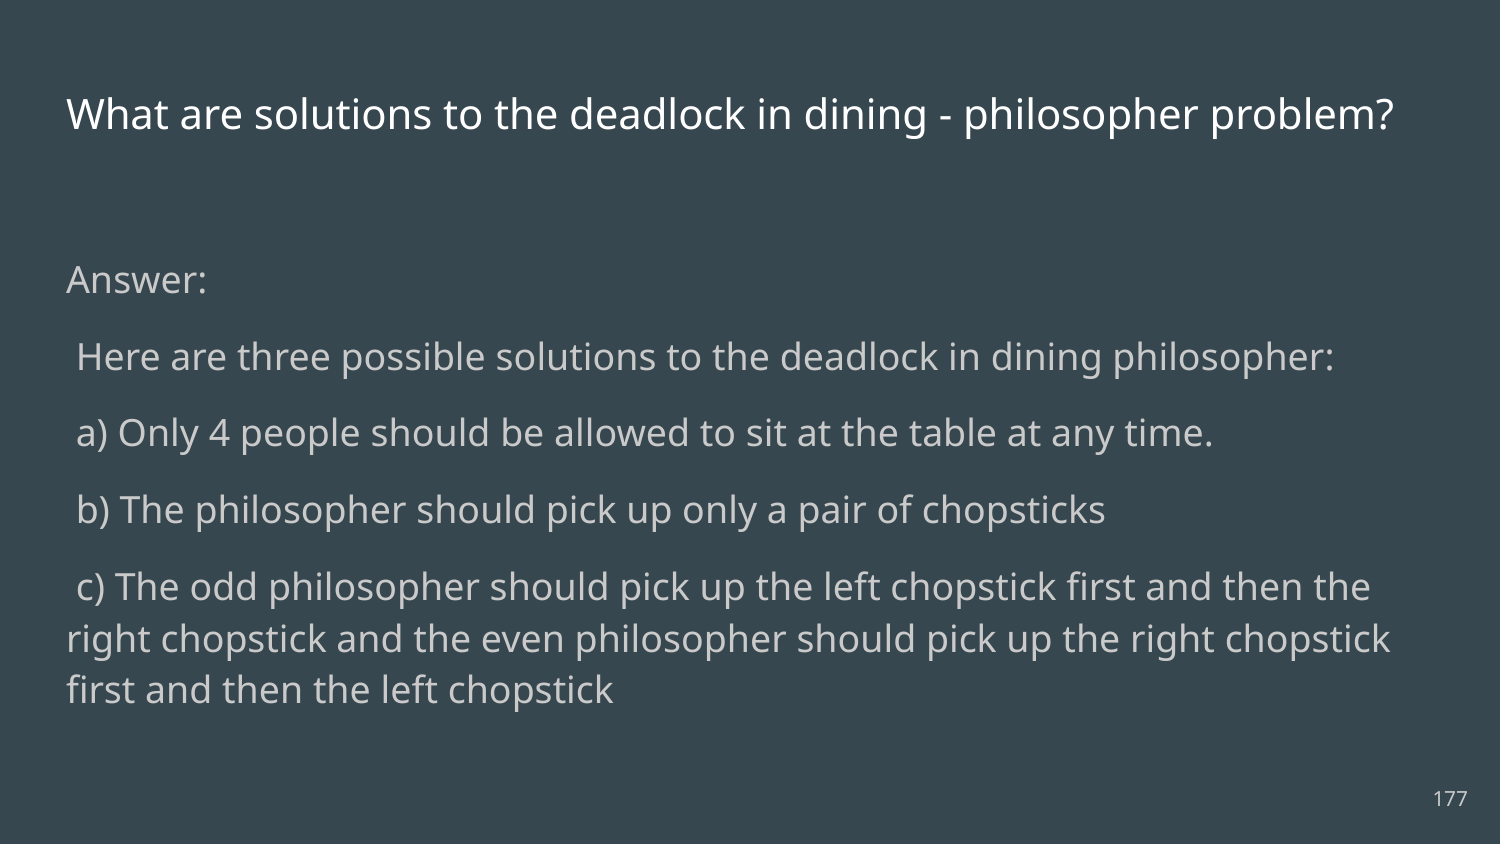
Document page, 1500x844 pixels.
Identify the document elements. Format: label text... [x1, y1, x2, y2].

slide_number 177 [1392, 767, 1483, 833]
list Answer: Here are three possible solutions to the deadlock in dining philosopher: a) Only 4 people should be allowed to sit at the table at any time. b) The philosopher should pick up only a pair of chopsticks c) The odd philosopher should pick up the left chopstick first and then the right chopstick and the even philosopher should pick up the right chopstick first and then the left chopstick [51, 234, 1449, 795]
title What are solutions to the deadlock in dining - philosopher problem? [51, 72, 1449, 167]
